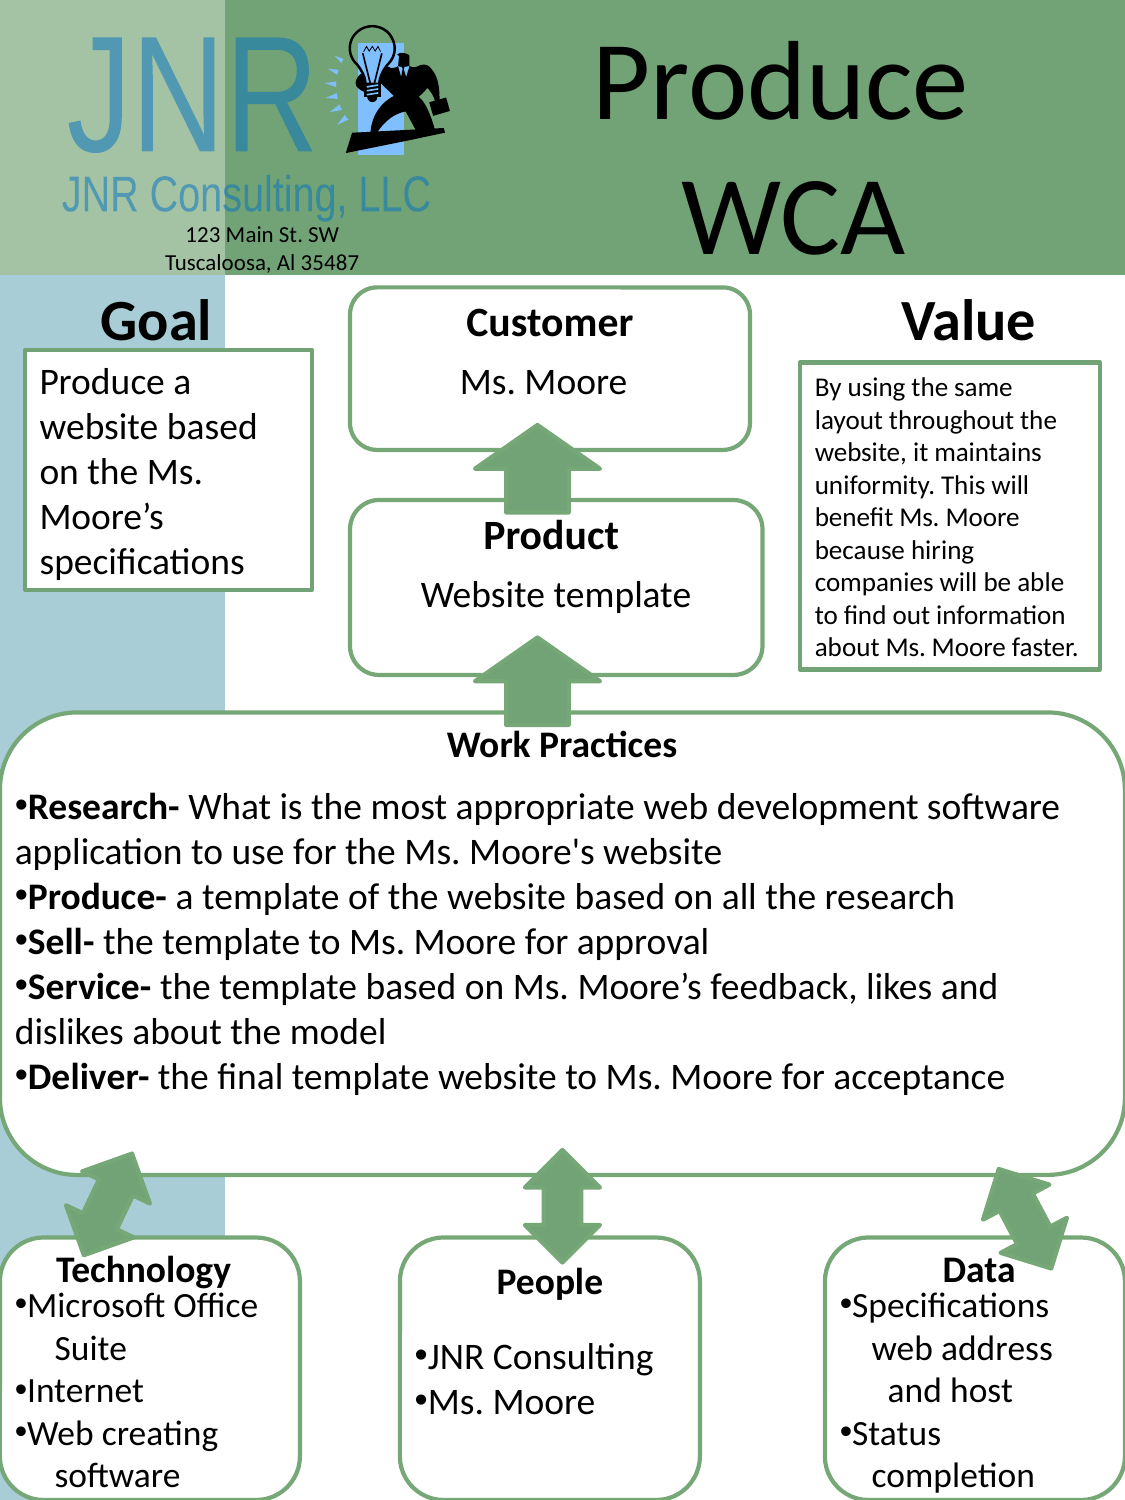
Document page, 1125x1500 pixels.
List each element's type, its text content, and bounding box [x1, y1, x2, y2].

text_box Produce WCA [462, 0, 1125, 274]
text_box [0, 274, 1125, 1500]
